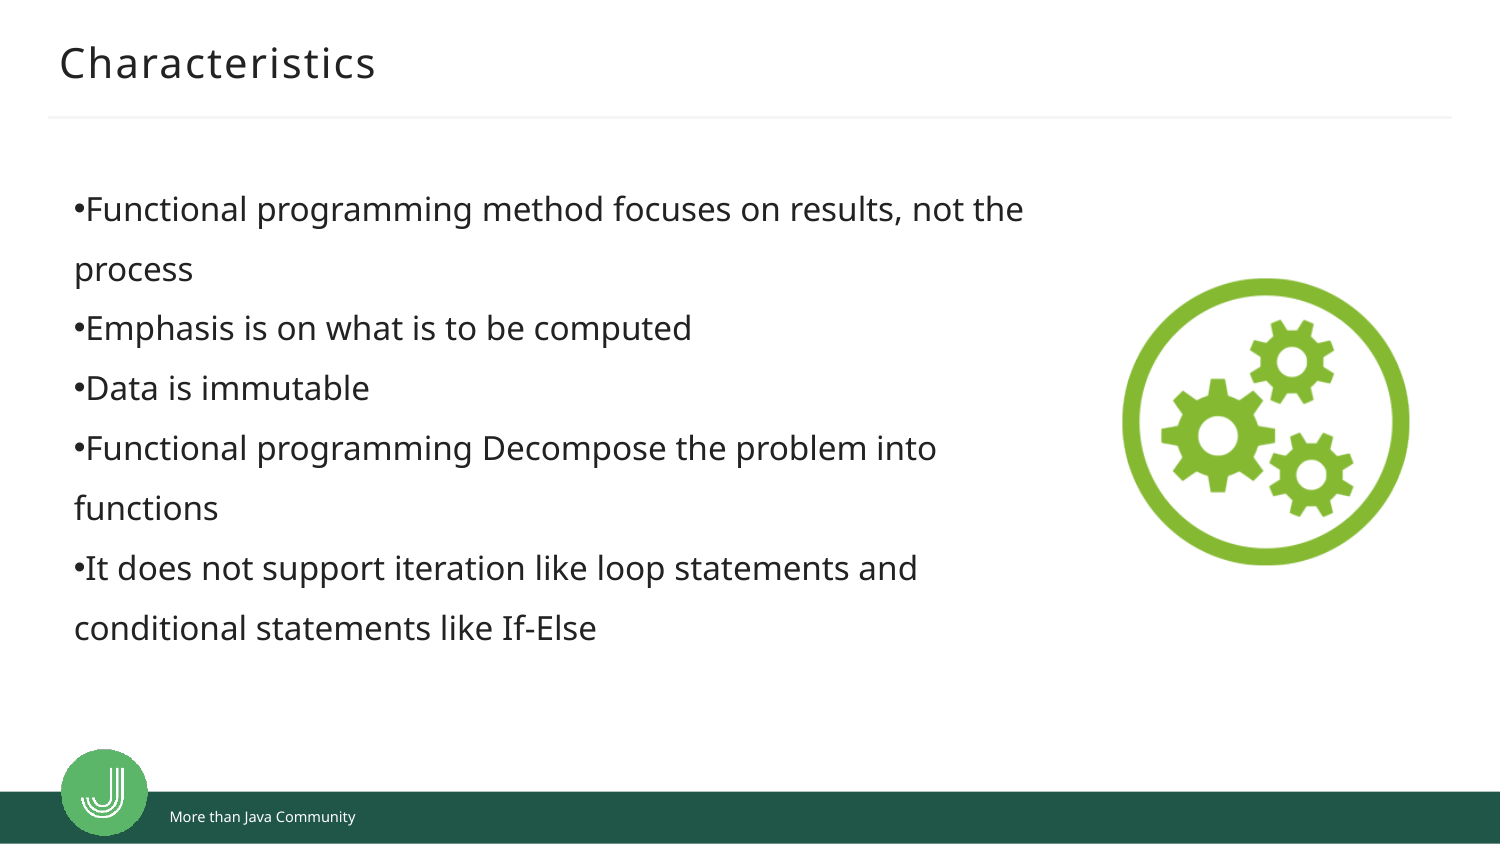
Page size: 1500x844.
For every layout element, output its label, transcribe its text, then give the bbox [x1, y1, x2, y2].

picture [1120, 276, 1412, 568]
title Characteristics [59, 37, 1442, 87]
picture [59, 747, 149, 837]
text_box Functional programming method focuses on results, not the process Emphasis is on what is to be computed Data is immutable Functional programming Decompose the problem into functions It does not support iteration like loop statements and conditional statements like If-Else [59, 160, 1086, 705]
